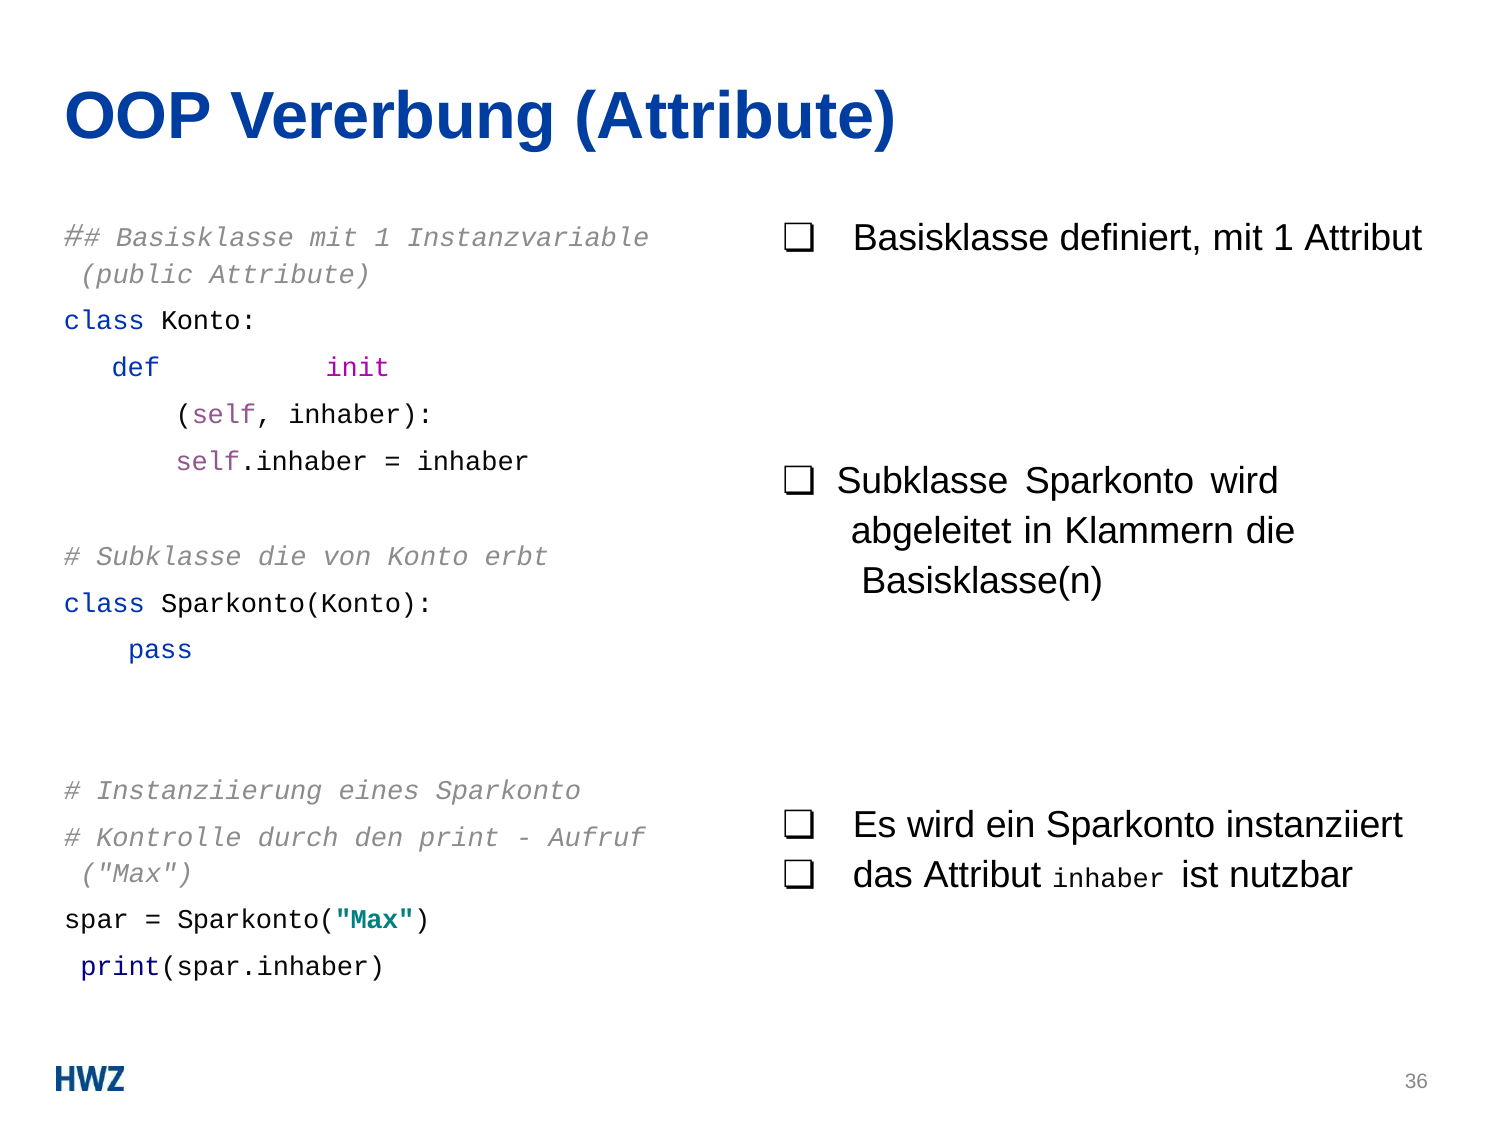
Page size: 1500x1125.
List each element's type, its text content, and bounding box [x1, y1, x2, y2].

slide_number 36 [1398, 1068, 1437, 1125]
text_box ❏ Basisklasse definiert, mit 1 Attribut [780, 210, 1423, 258]
text_box # Subklasse die von Konto erbt class Sparkonto(Konto): pass [61, 521, 554, 665]
text_box ❏ Es wird ein Sparkonto instanziiert ❏ das Attribut inhaber ist nutzbar [780, 793, 1407, 896]
text_box # Instanziierung eines Sparkonto # Kontrolle durch den print - Aufruf ("Max") spar = Sparkonto("Max") print(spar.inhaber) [62, 756, 652, 981]
text_box ## Basisklasse mit 1 Instanzvariable (public Attribute) class Konto: def init (self, inhaber): self.inhaber = inhaber [61, 205, 655, 476]
picture [56, 1066, 124, 1091]
text_box ❏ Subklasse Sparkonto wird abgeleitet in Klammern die Basisklasse(n) [780, 449, 1297, 602]
title OOP Vererbung (Attribute) [62, 69, 902, 260]
